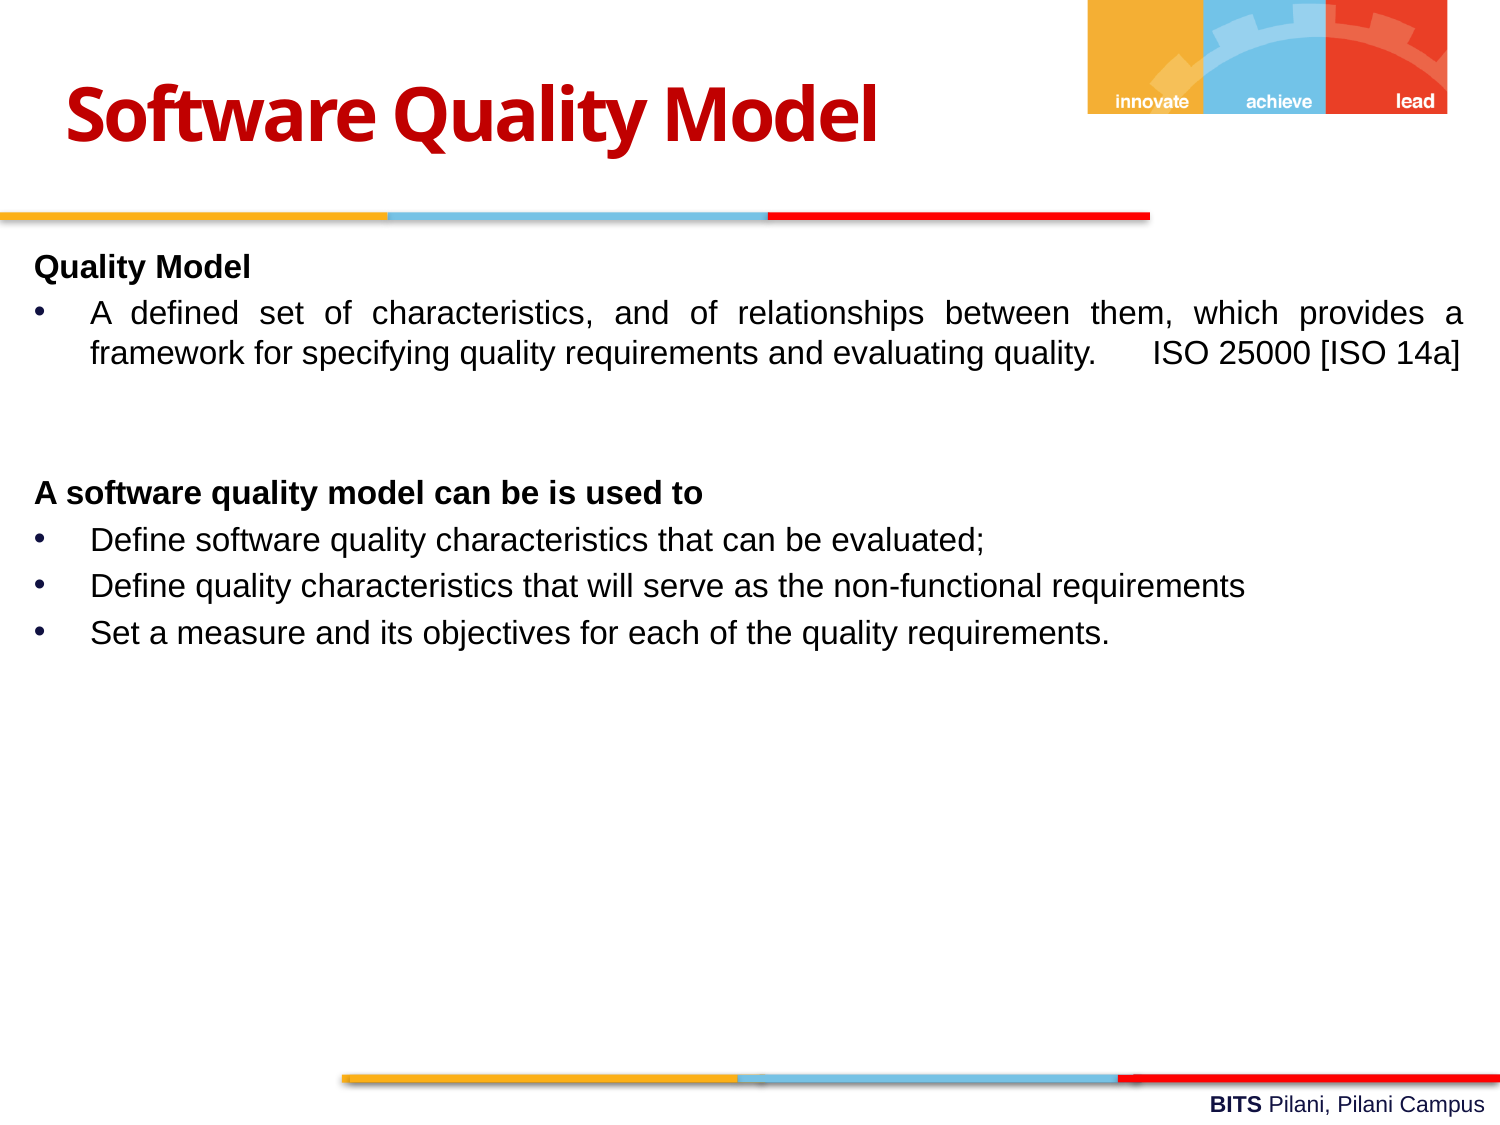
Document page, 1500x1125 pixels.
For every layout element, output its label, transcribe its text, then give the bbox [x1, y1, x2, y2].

list Software Quality Model [50, 24, 1088, 213]
picture [1087, 0, 1448, 114]
list Quality Model A defined set of characteristics, and of relationships between them, which provides a framework for specifying quality requirements and evaluating quality. ISO 25000 [ISO 14a] A software quality model can be is used to Define software quality characteristics that can be evaluated; Define quality characteristics that will serve as the non-functional requirements Set a measure and its objectives for each of the quality requirements. [18, 237, 1482, 1063]
